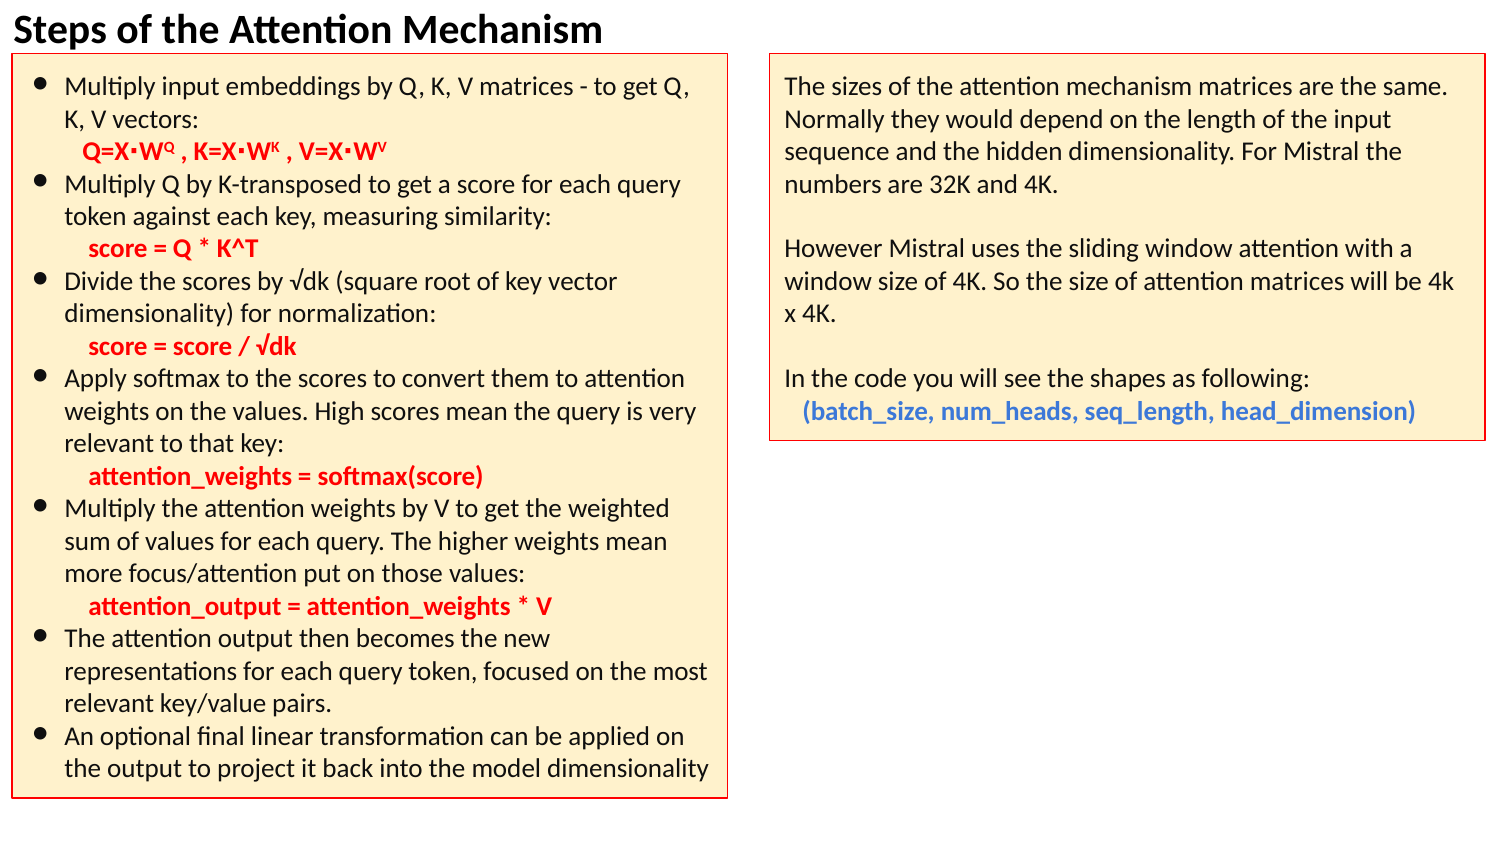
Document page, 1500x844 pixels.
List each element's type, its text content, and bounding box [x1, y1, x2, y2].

text_box Steps of the Attention Mechanism [11, 0, 690, 53]
text_box The sizes of the attention mechanism matrices are the same. Normally they would depend on the length of the input sequence and the hidden dimensionality. For Mistral the numbers are 32K and 4K. However Mistral uses the sliding window attention with a window size of 4K. So the size of attention matrices will be 4k x 4K. In the code you will see the shapes as following: (batch_size, num_heads, seq_length, head_dimension) [769, 53, 1485, 441]
text_box Multiply input embeddings by Q, K, V matrices - to get Q, K, V vectors: Q=X⋅WQ , K=X⋅WK , V=X⋅WV Multiply Q by K-transposed to get a score for each query token against each key, measuring similarity: score = Q * K^T Divide the scores by √dk (square root of key vector dimensionality) for normalization: score = score / √dk Apply softmax to the scores to convert them to attention weights on the values. High scores mean the query is very relevant to that key: attention_weights = softmax(score) Multiply the attention weights by V to get the weighted sum of values for each query. The higher weights mean more focus/attention put on those values: attention_output = attention_weights * V The attention output then becomes the new representations for each query token, focused on the most relevant key/value pairs. An optional final linear transformation can be applied on the output to project it back into the model dimensionality [11, 53, 728, 799]
